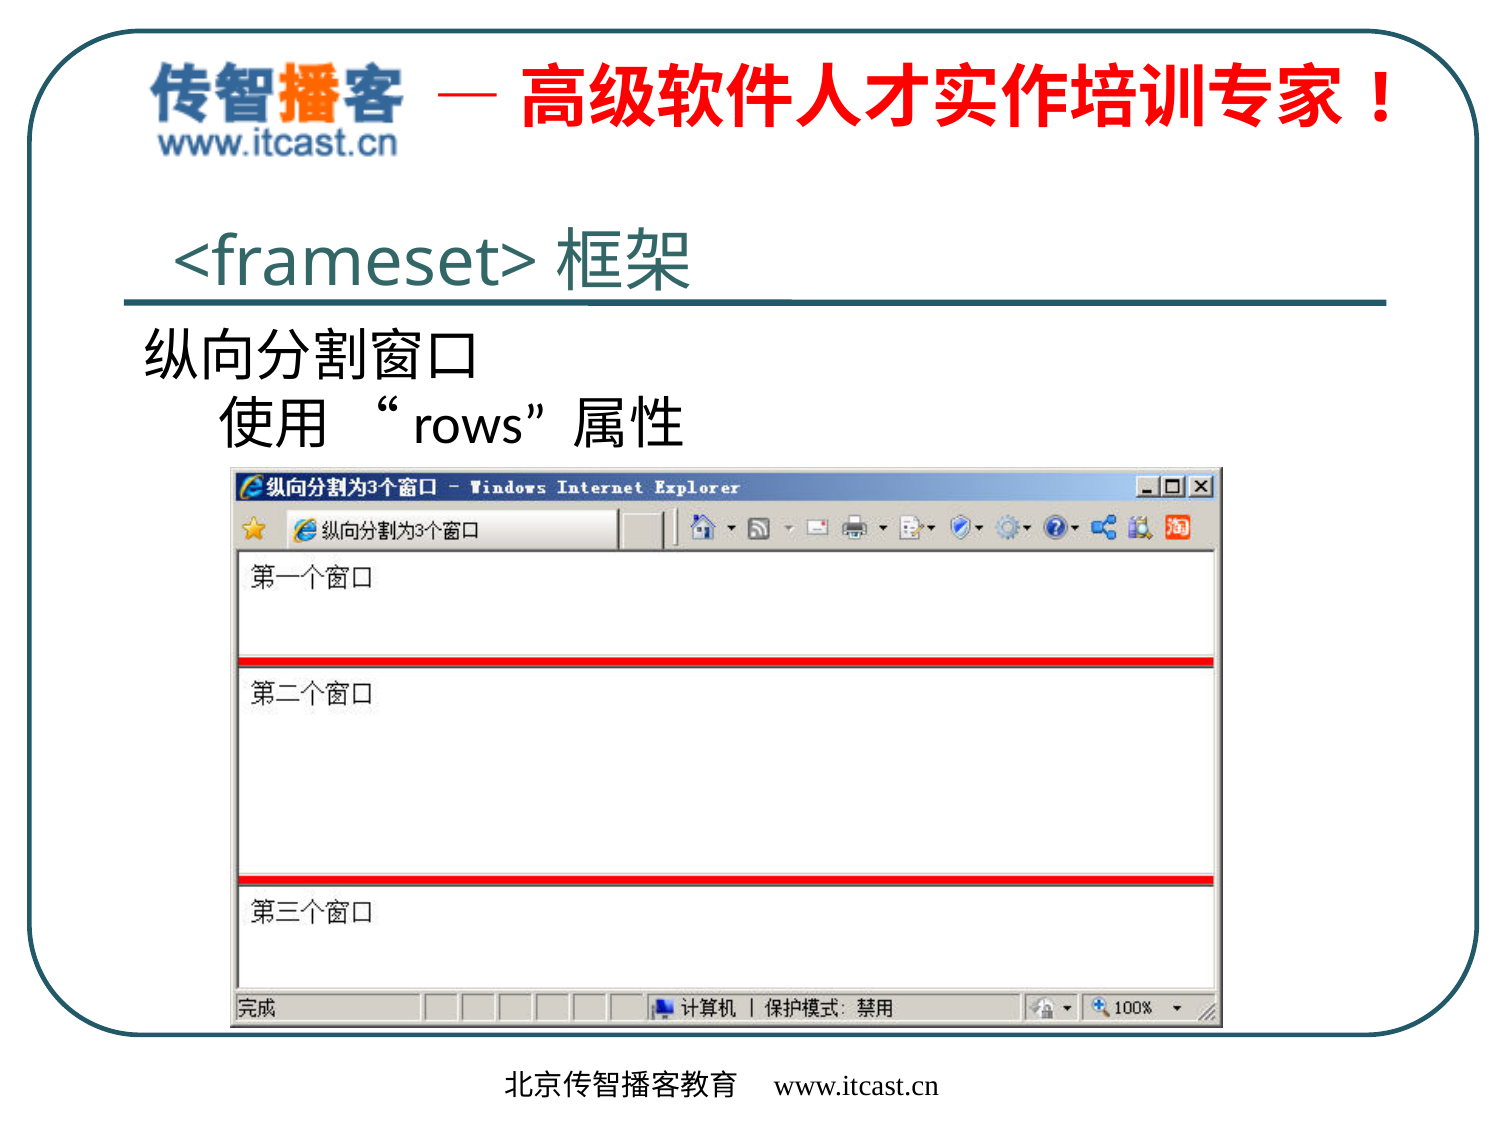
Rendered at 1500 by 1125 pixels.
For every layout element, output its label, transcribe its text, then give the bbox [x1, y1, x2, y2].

text_box <frameset>框架 [0, 209, 1108, 398]
picture [230, 467, 1223, 1028]
footer 北京传智播客教育 www.itcast.cn [490, 1058, 1001, 1125]
list 纵向分割窗口 使用 “rows” 属性 [128, 312, 1383, 525]
picture [147, 54, 408, 159]
